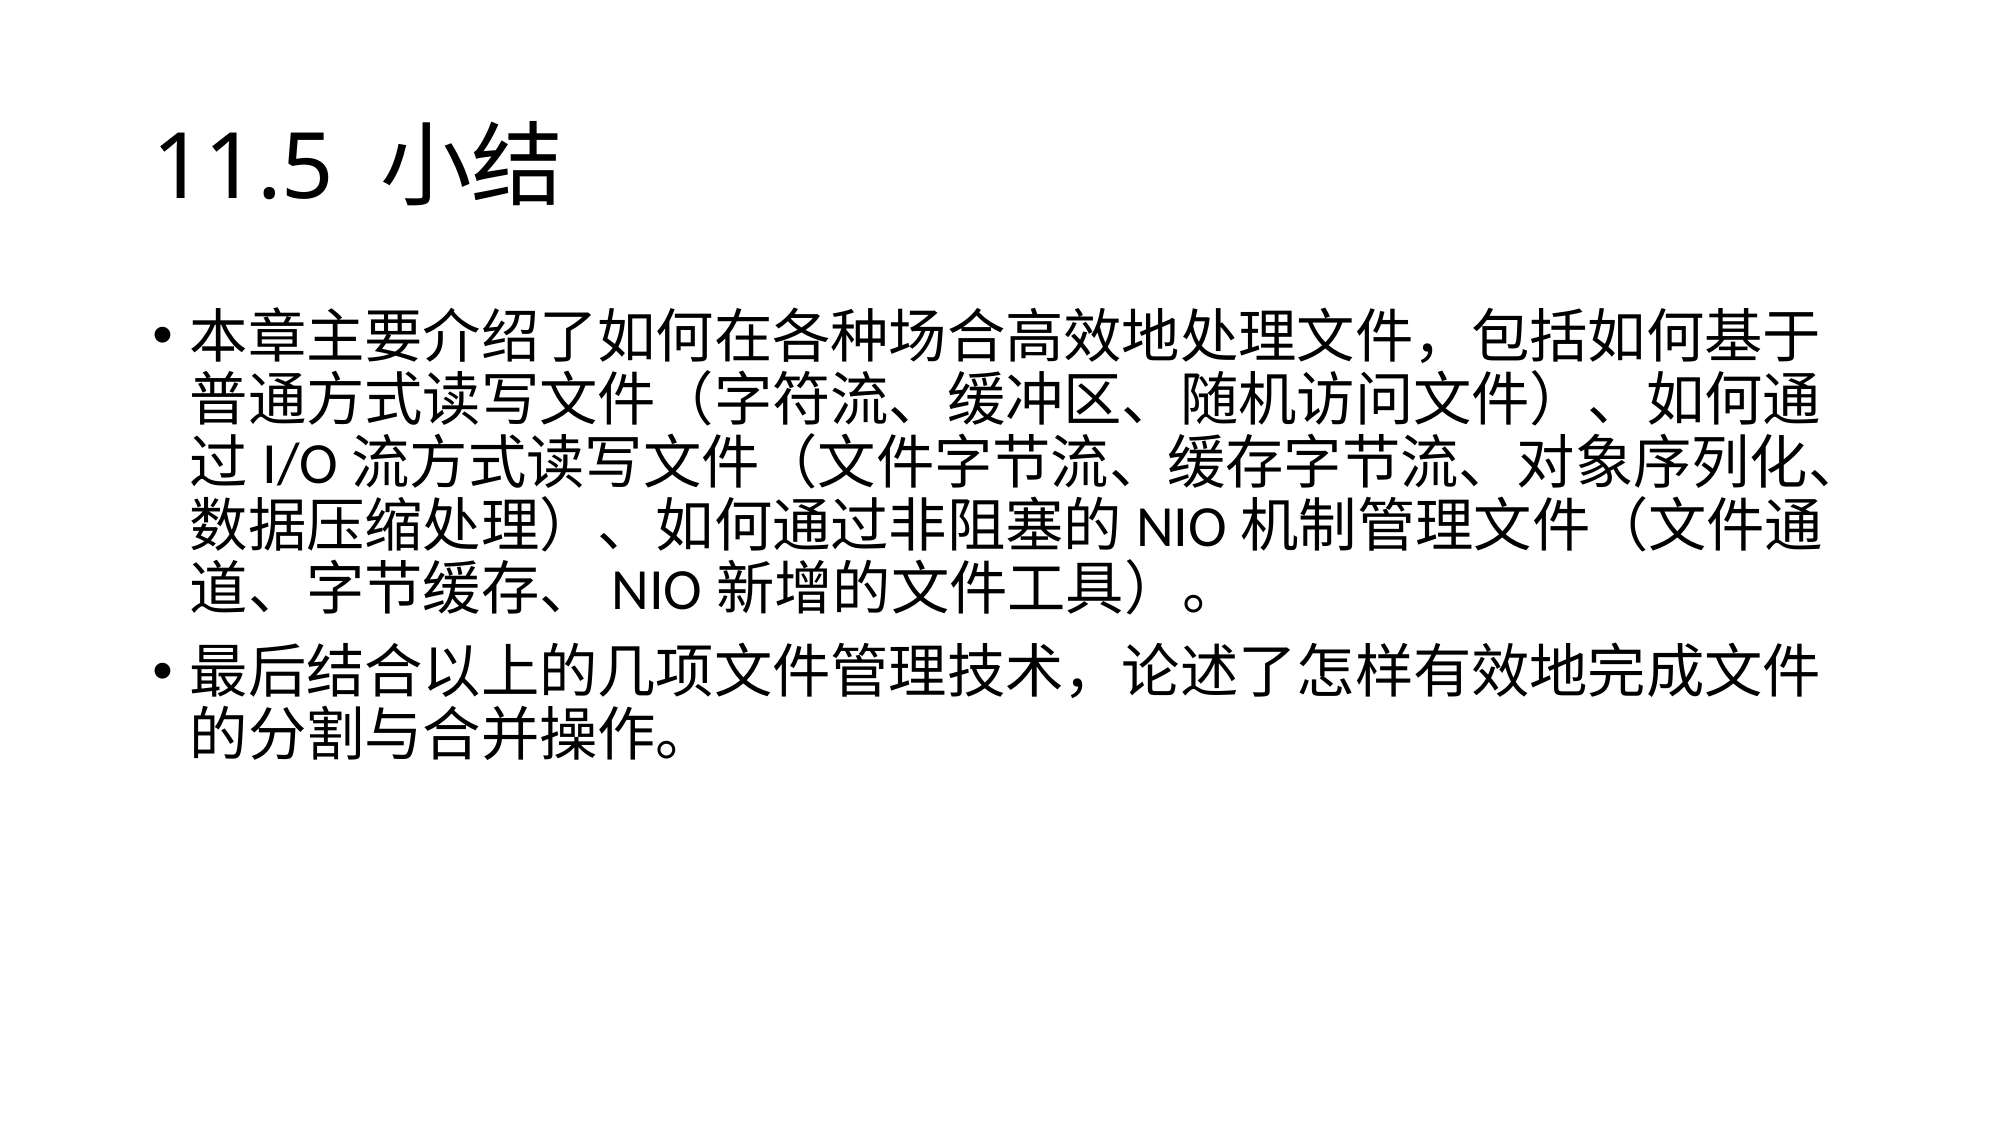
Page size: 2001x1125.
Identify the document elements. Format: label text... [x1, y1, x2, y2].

title 11.5 小结 [137, 59, 1863, 278]
list 本章主要介绍了如何在各种场合高效地处理文件，包括如何基于普通方式读写文件（字符流、缓冲区、随机访问文件）、如何通过I/O流方式读写文件（文件字节流、缓存字节流、对象序列化、数据压缩处理）、如何通过非阻塞的NIO机制管理文件（文件通道、字节缓存、NIO新增的文件工具）。 最后结合以上的几项文件管理技术，论述了怎样有效地完成文件的分割与合并操作。 [137, 299, 1863, 1014]
